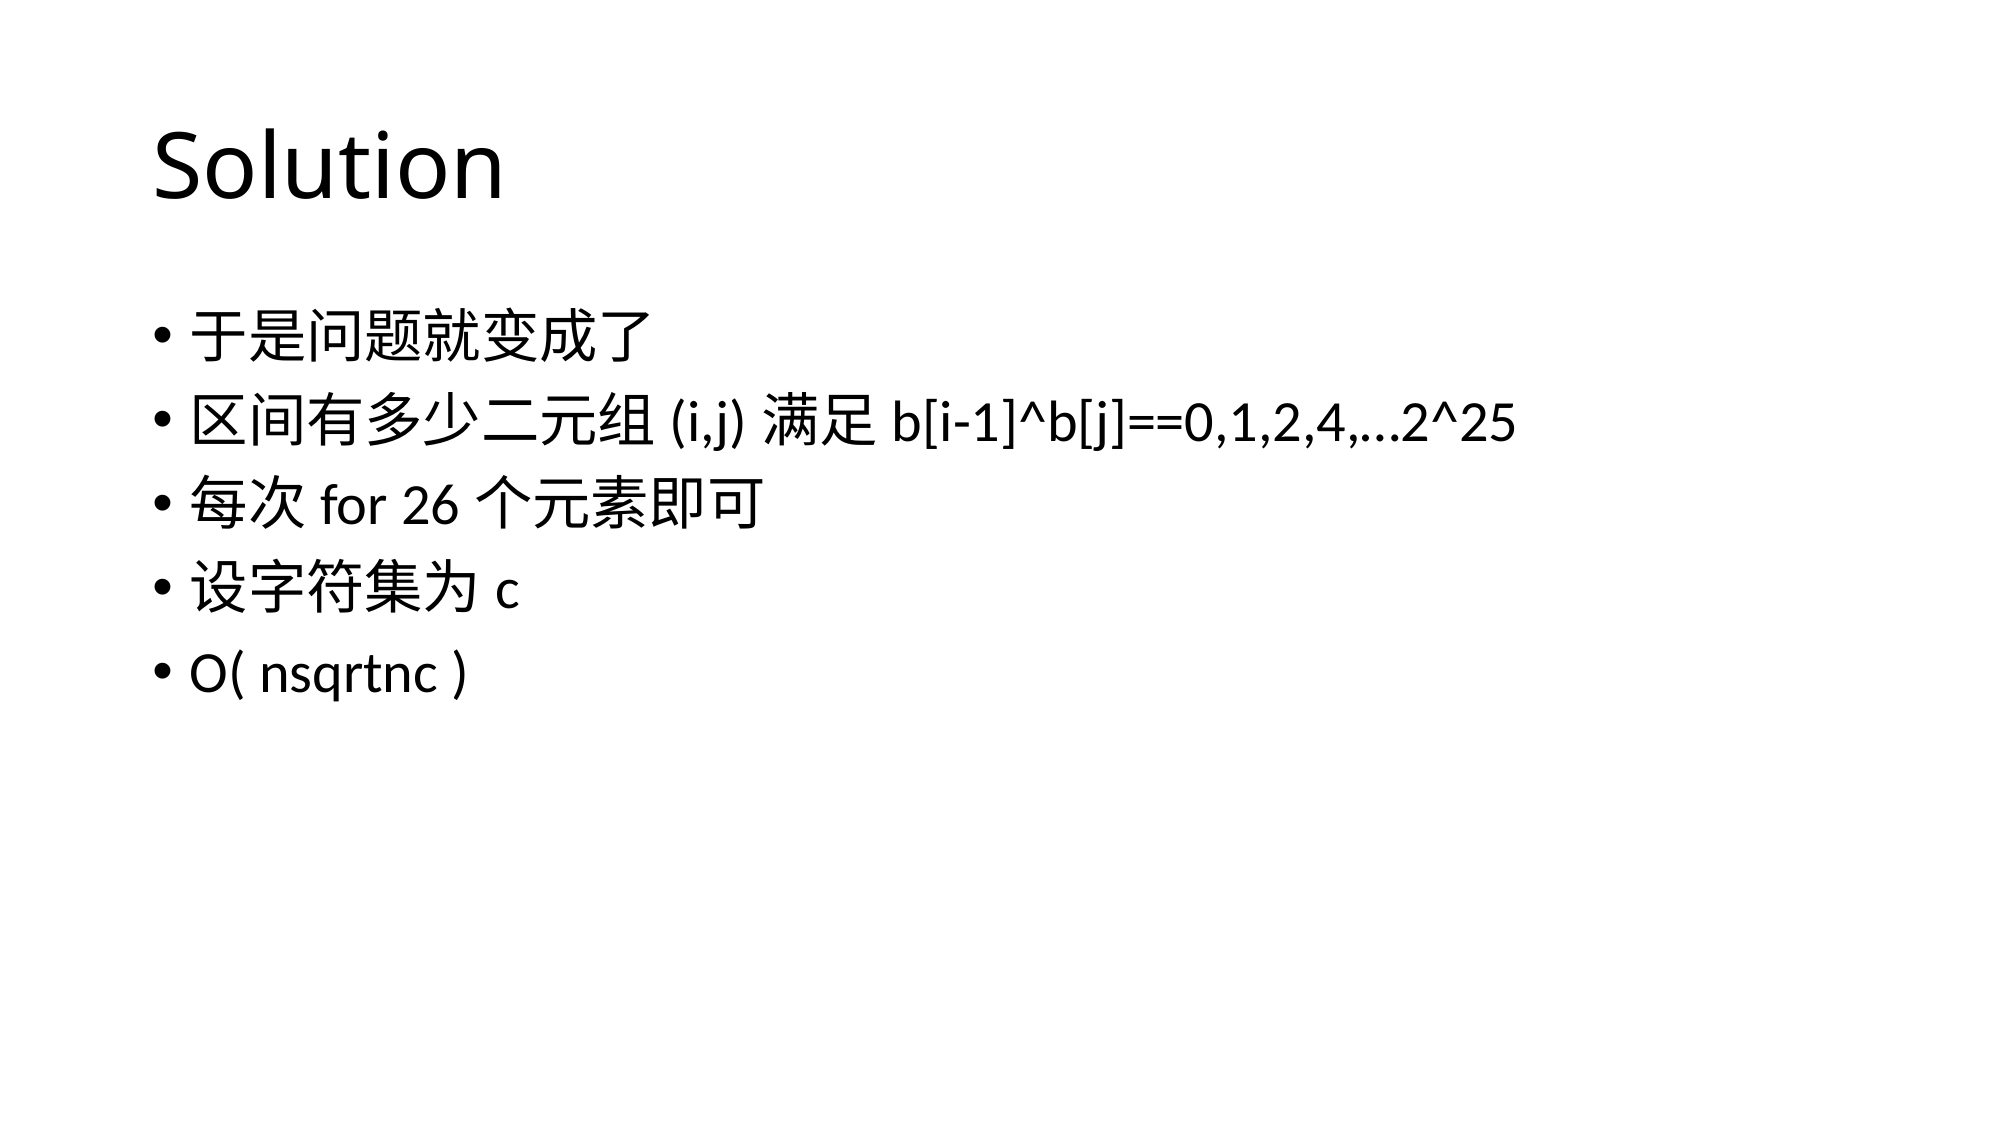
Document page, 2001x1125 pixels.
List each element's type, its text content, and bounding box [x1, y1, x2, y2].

title Solution [137, 59, 1863, 278]
list 于是问题就变成了 区间有多少二元组(i,j)满足b[i-1]^b[j]==0,1,2,4,…2^25 每次for 26个元素即可 设字符集为c O( nsqrtnc ) [137, 299, 1863, 1014]
